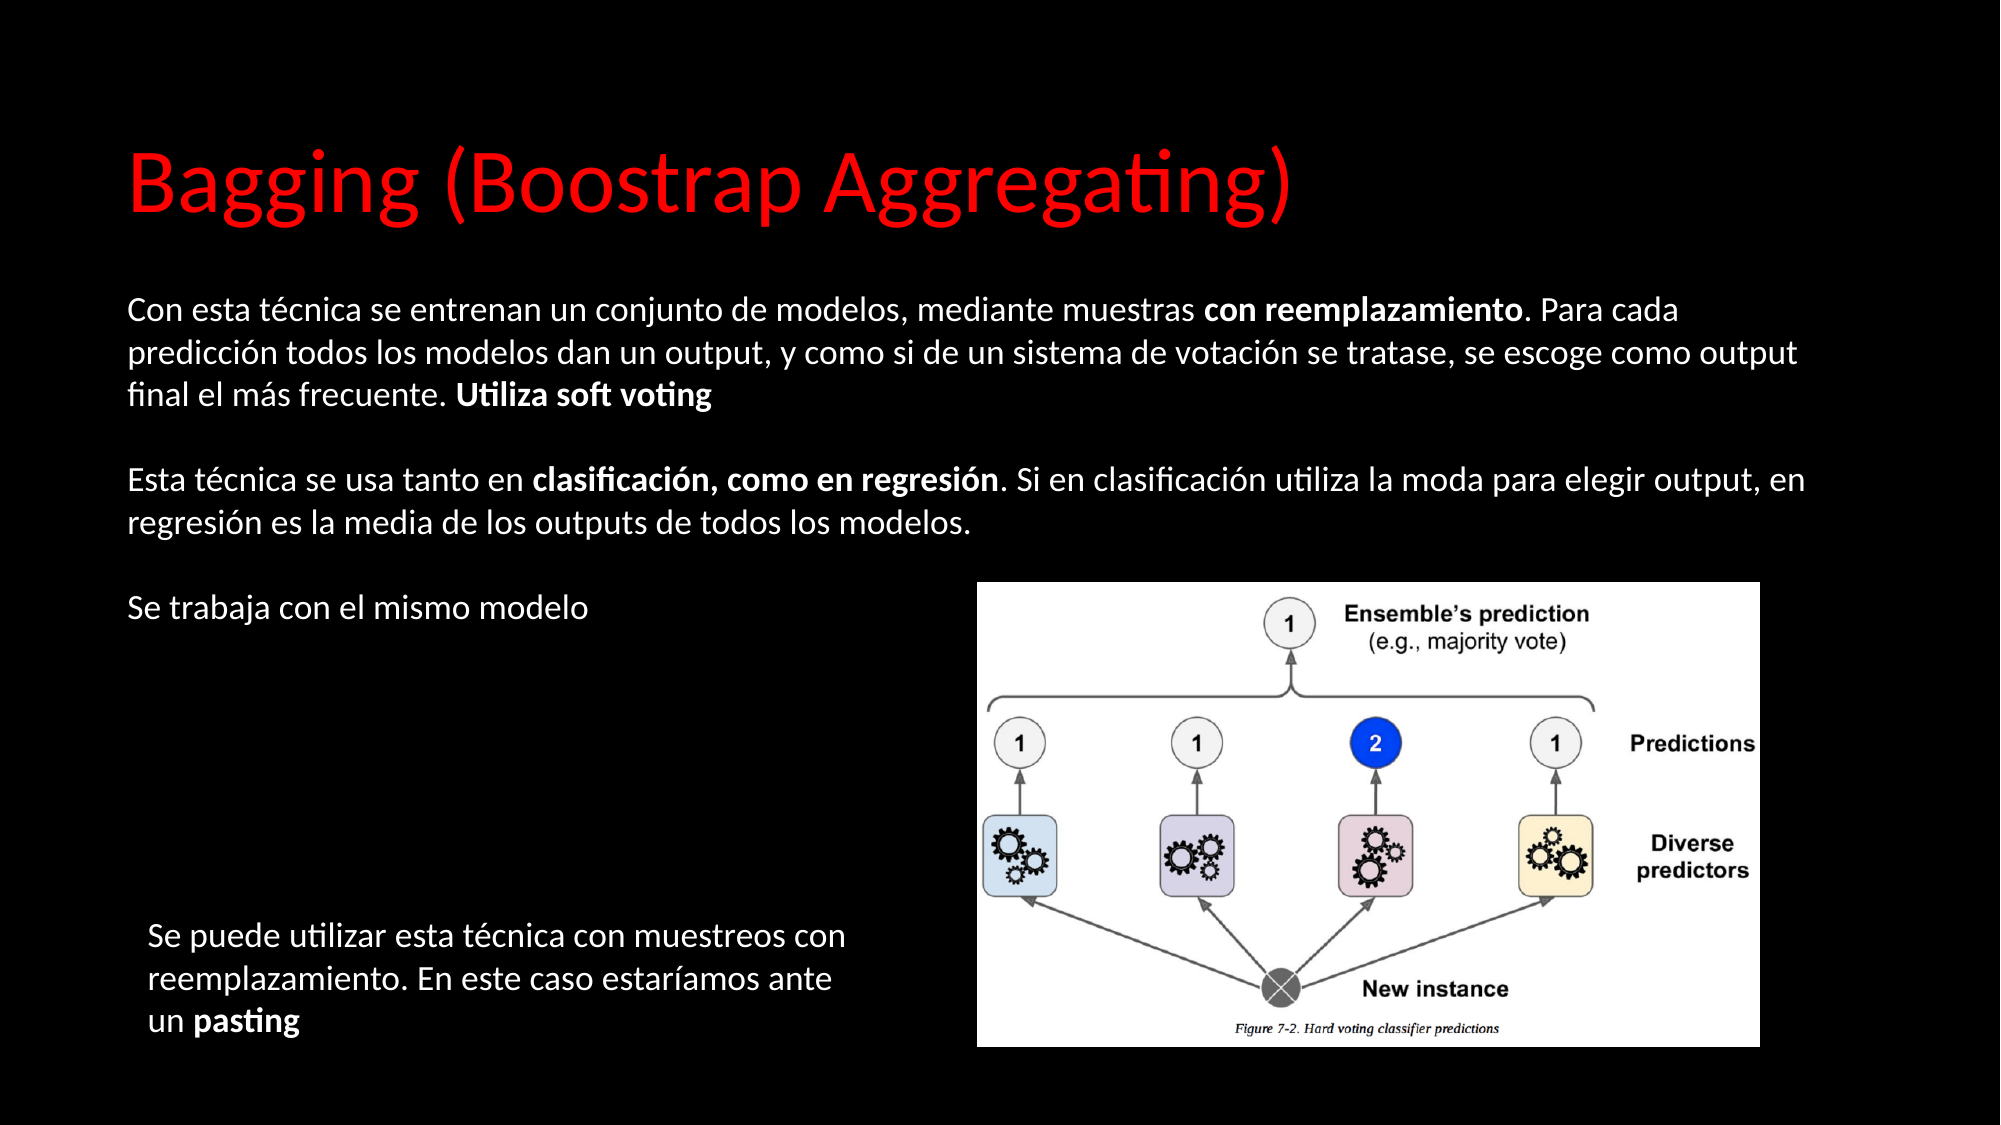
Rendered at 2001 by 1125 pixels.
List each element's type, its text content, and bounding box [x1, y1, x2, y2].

text_box Con esta técnica se entrenan un conjunto de modelos, mediante muestras con reemplazamiento. Para cada predicción todos los modelos dan un output, y como si de un sistema de votación se tratase, se escoge como output final el más frecuente. Utiliza soft voting Esta técnica se usa tanto en clasificación, como en regresión. Si en clasificación utiliza la moda para elegir output, en regresión es la media de los outputs de todos los modelos. Se trabaja con el mismo modelo [112, 271, 1839, 663]
picture [977, 582, 1760, 1048]
text_box Se puede utilizar esta técnica con muestreos con reemplazamiento. En este caso estaríamos ante un pasting [132, 854, 894, 1047]
title Bagging (Boostrap Aggregating) [112, 94, 1366, 272]
